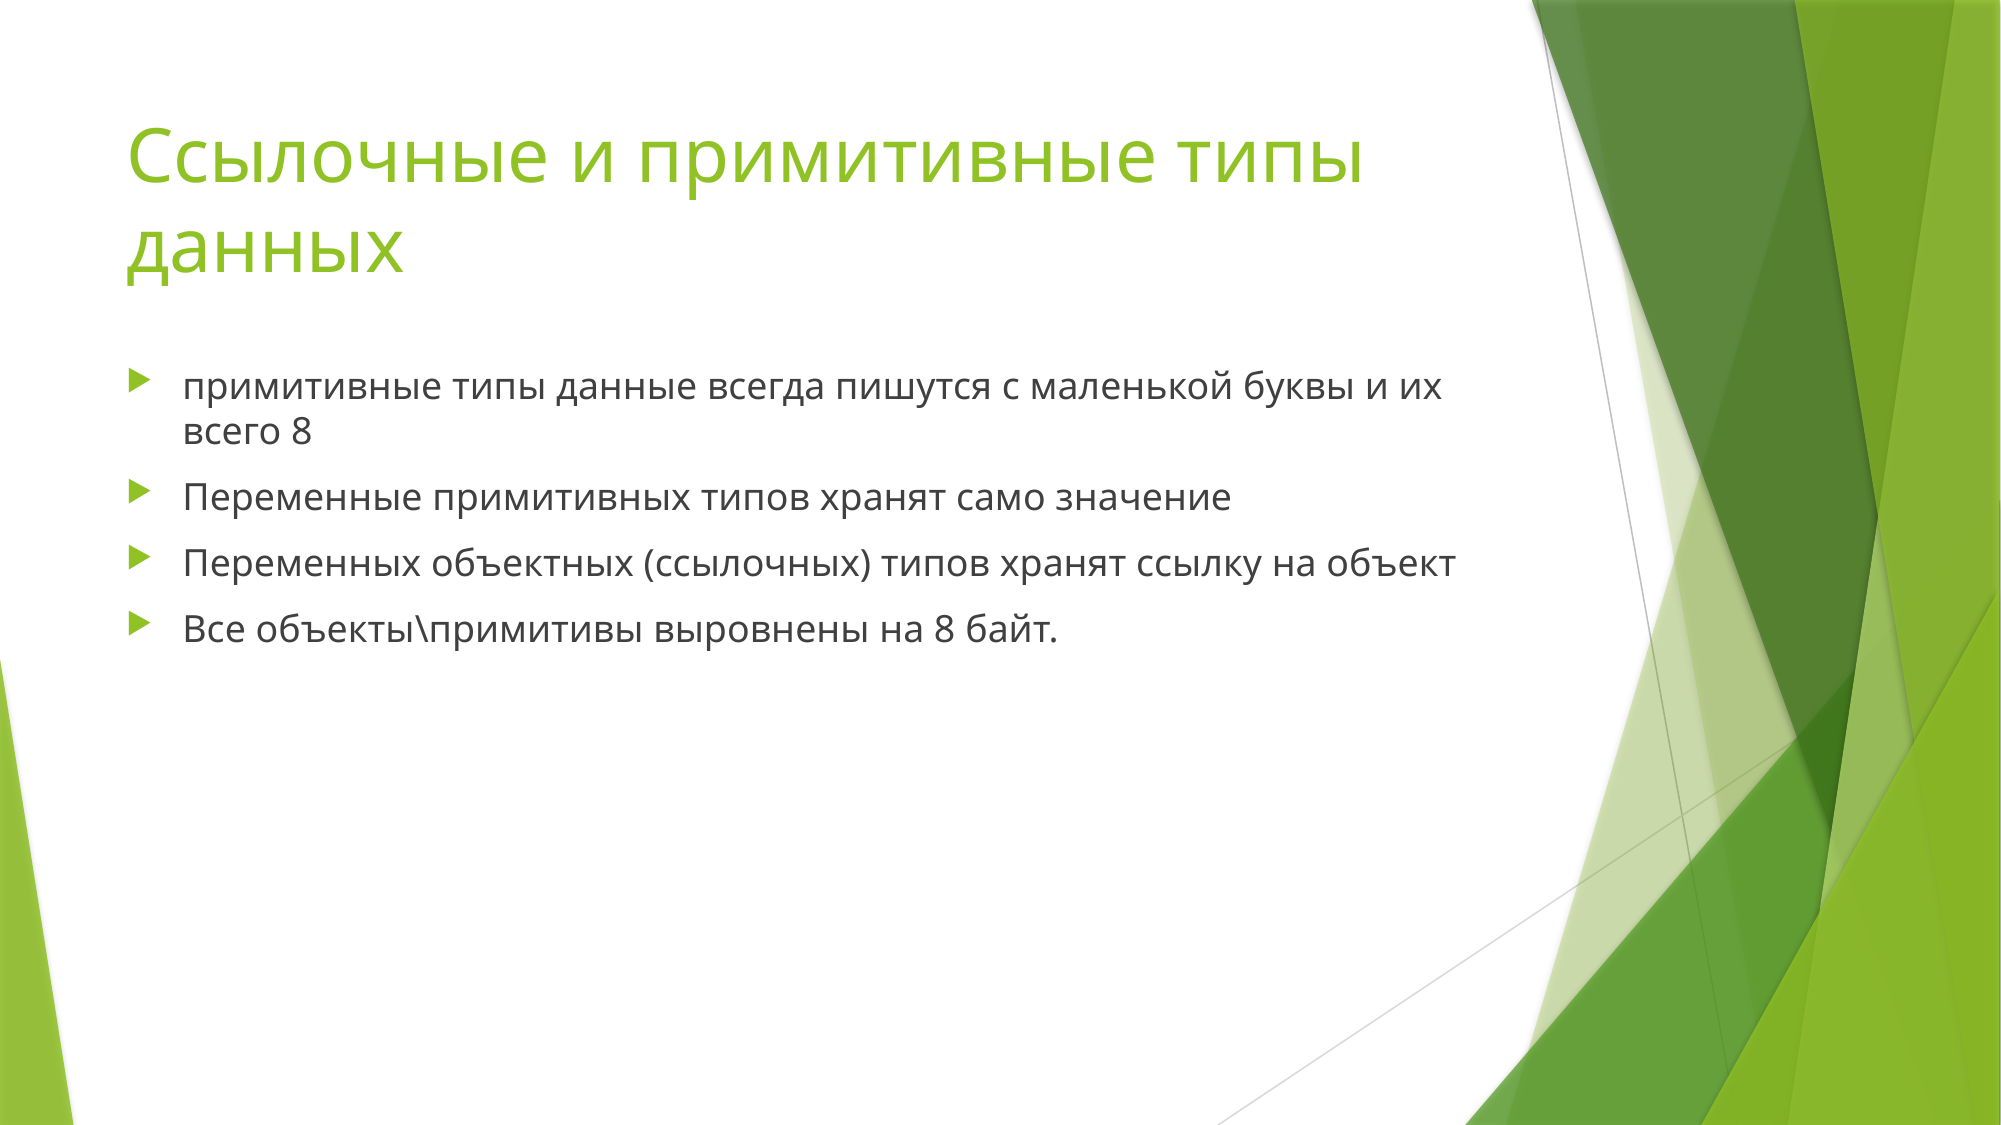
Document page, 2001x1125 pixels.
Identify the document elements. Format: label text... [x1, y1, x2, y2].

title Ссылочные и примитивные типы данных [111, 99, 1522, 317]
list примитивные типы данные всегда пишутся с маленькой буквы и их всего 8 Переменные примитивных типов хранят само значение Переменных объектных (ссылочных) типов хранят ссылку на объект Все объекты\примитивы выровнены на 8 байт. [111, 354, 1522, 992]
